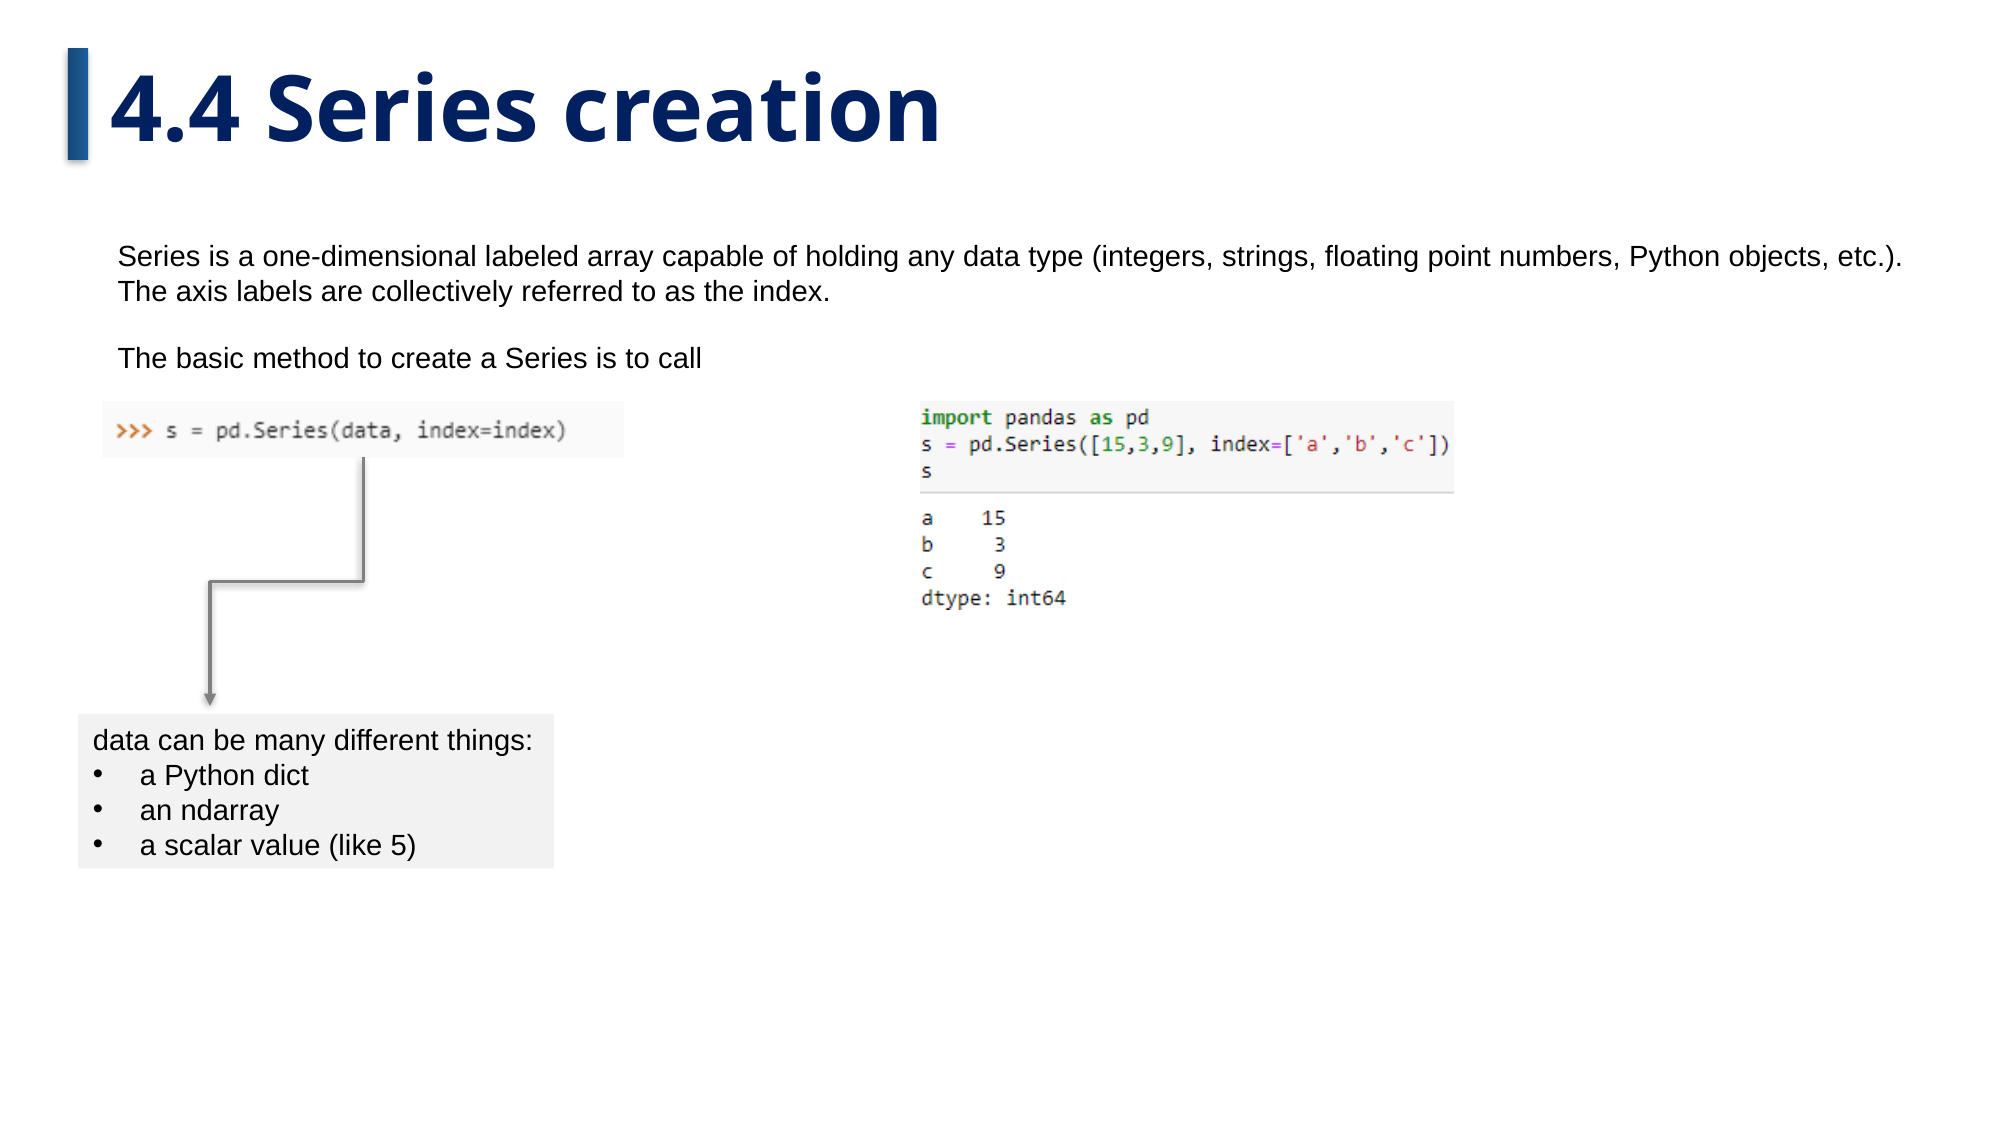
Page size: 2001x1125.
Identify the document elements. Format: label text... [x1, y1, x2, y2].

text_box data can be many different things: a Python dict an ndarray a scalar value (like 5) [78, 713, 554, 869]
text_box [162, 504, 412, 659]
text_box 4.4 Series creation [102, 48, 1598, 169]
text_box [67, 48, 89, 160]
text_box The basic method to create a Series is to call [102, 332, 1103, 382]
picture [920, 401, 1454, 610]
picture [102, 401, 624, 458]
text_box Series is a one-dimensional labeled array capable of holding any data type (integers, strings, floating point numbers, Python objects, etc.). The axis labels are collectively referred to as the index. [102, 230, 1999, 315]
